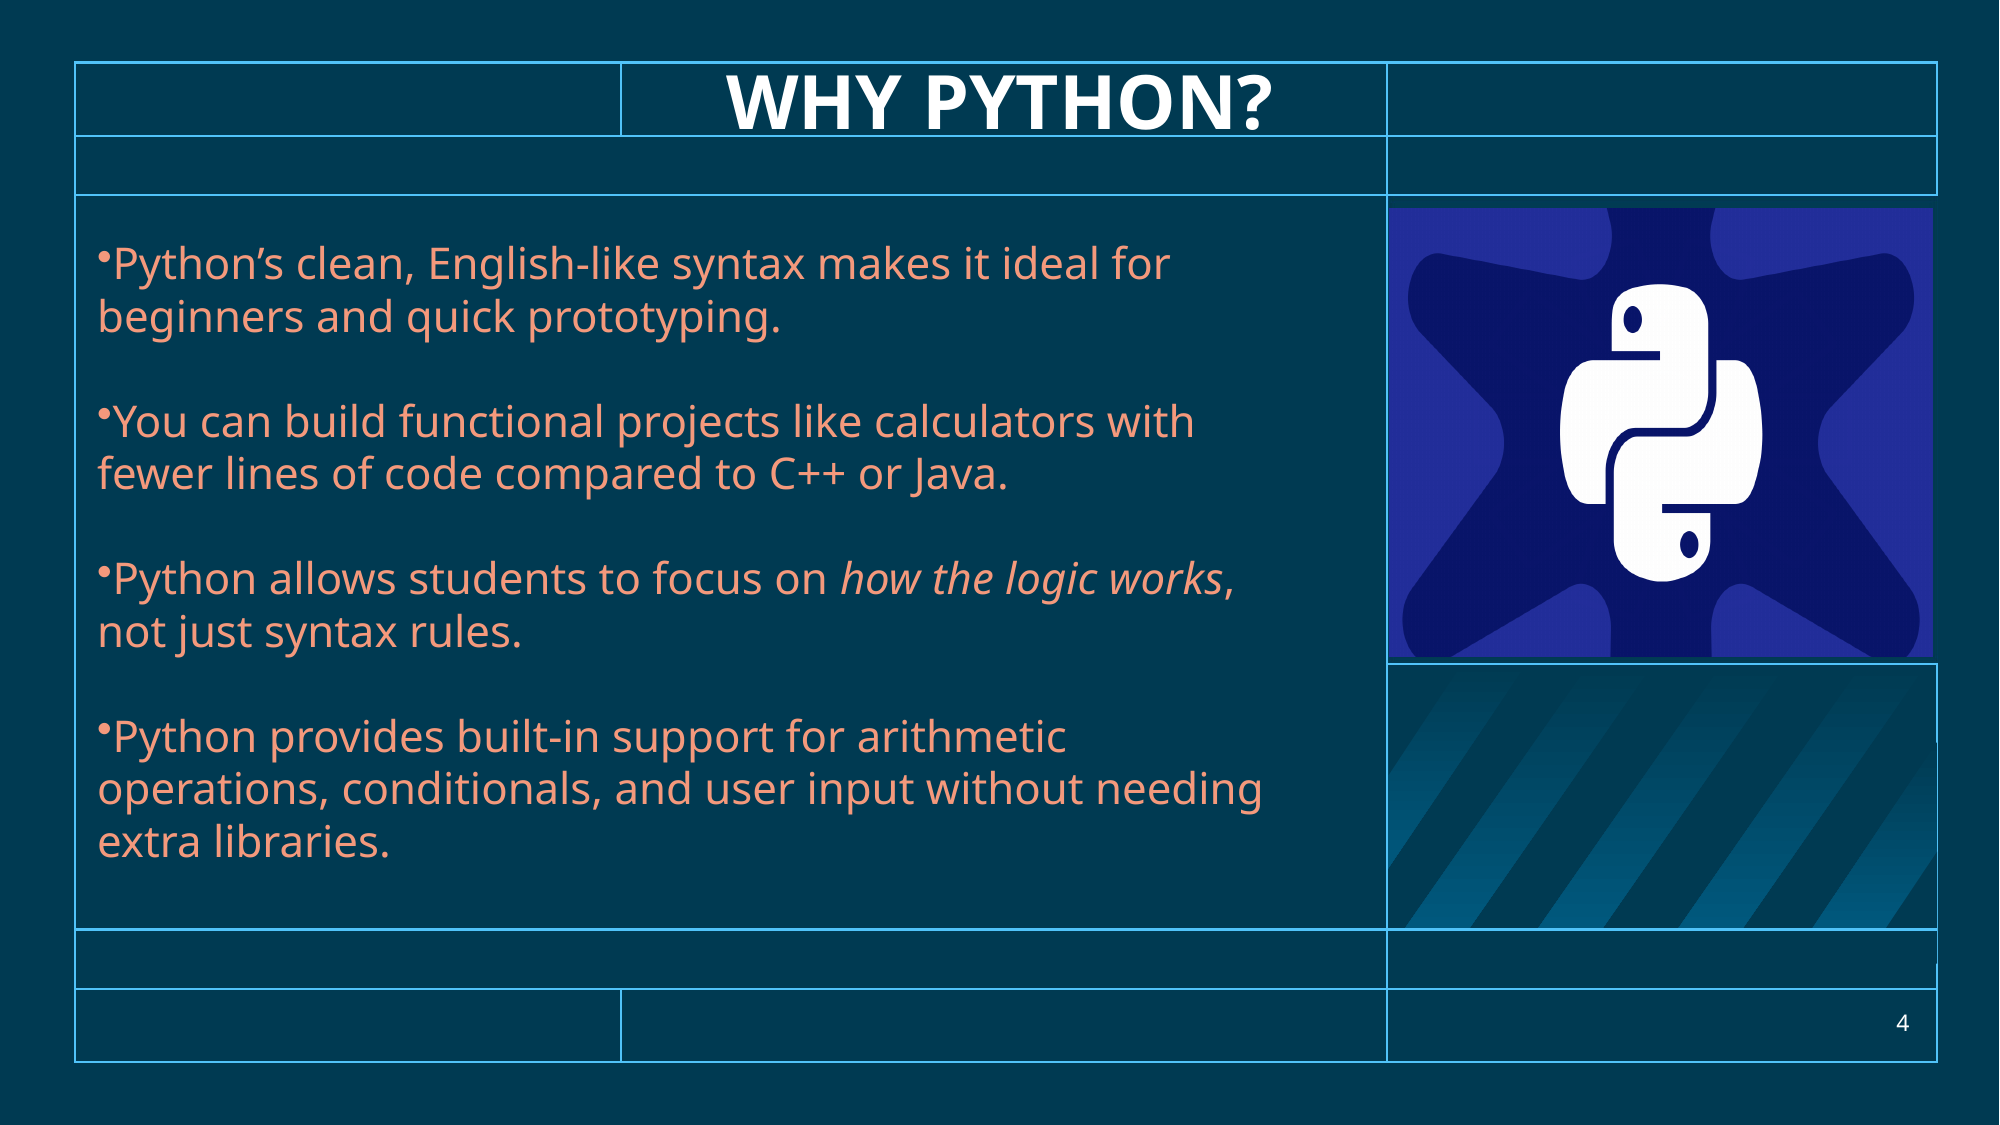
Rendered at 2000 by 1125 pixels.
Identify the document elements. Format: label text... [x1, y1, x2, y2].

picture [1390, 209, 1932, 656]
slide_number 4 [1787, 1001, 1925, 1047]
text_box Python’s clean, English-like syntax makes it ideal for beginners and quick prototyping. You can build functional projects like calculators with fewer lines of code compared to C++ or Java. Python allows students to focus on how the logic works, not just syntax rules. Python provides built-in support for arithmetic operations, conditionals, and user input without needing extra libraries. [82, 228, 1303, 919]
title Why Python? [342, 0, 1657, 243]
